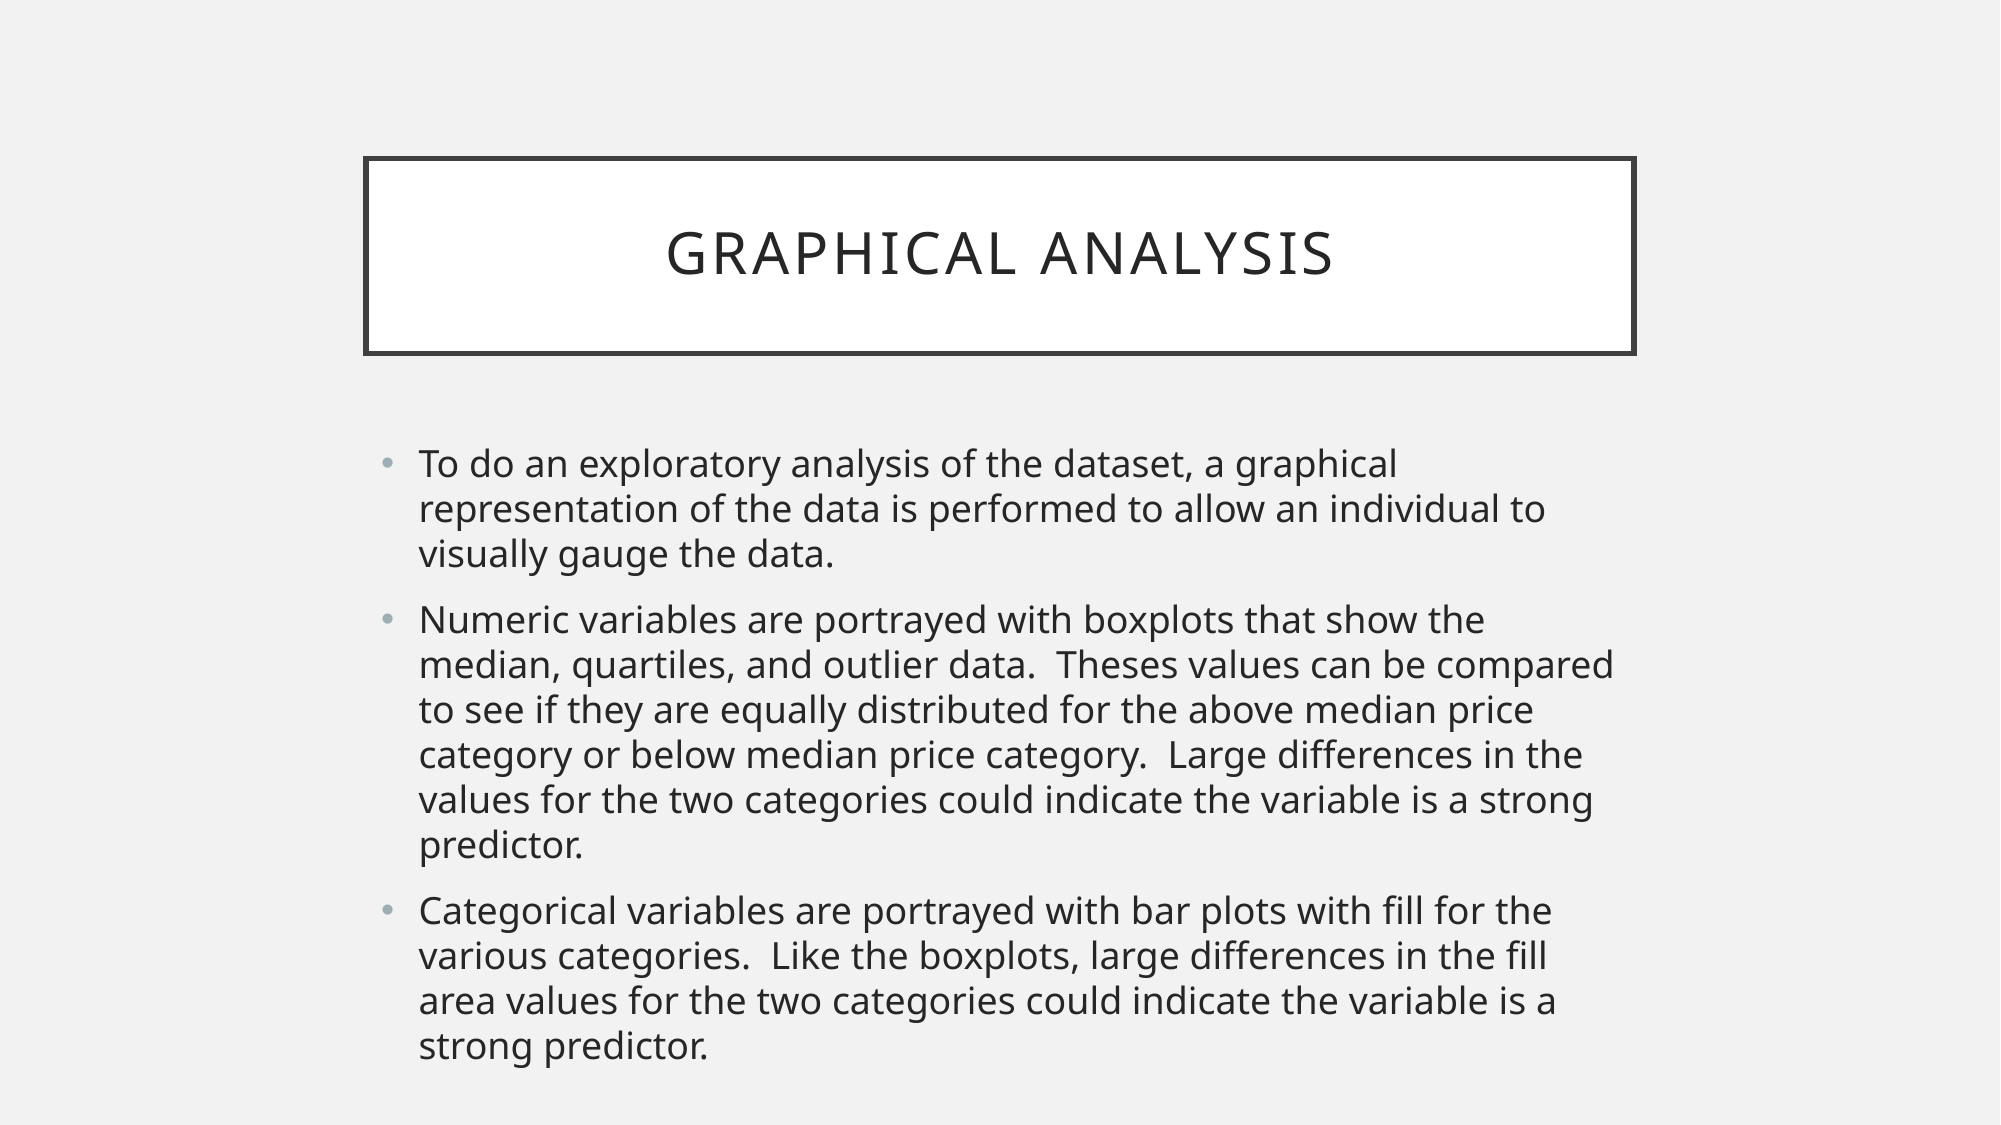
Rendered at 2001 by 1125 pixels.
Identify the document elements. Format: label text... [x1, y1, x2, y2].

title Graphical analysis [363, 156, 1637, 356]
list To do an exploratory analysis of the dataset, a graphical representation of the data is performed to allow an individual to visually gauge the data. Numeric variables are portrayed with boxplots that show the median, quartiles, and outlier data. Theses values can be compared to see if they are equally distributed for the above median price category or below median price category. Large differences in the values for the two categories could indicate the variable is a strong predictor. Categorical variables are portrayed with bar plots with fill for the various categories. Like the boxplots, large differences in the fill area values for the two categories could indicate the variable is a strong predictor. [366, 432, 1634, 942]
